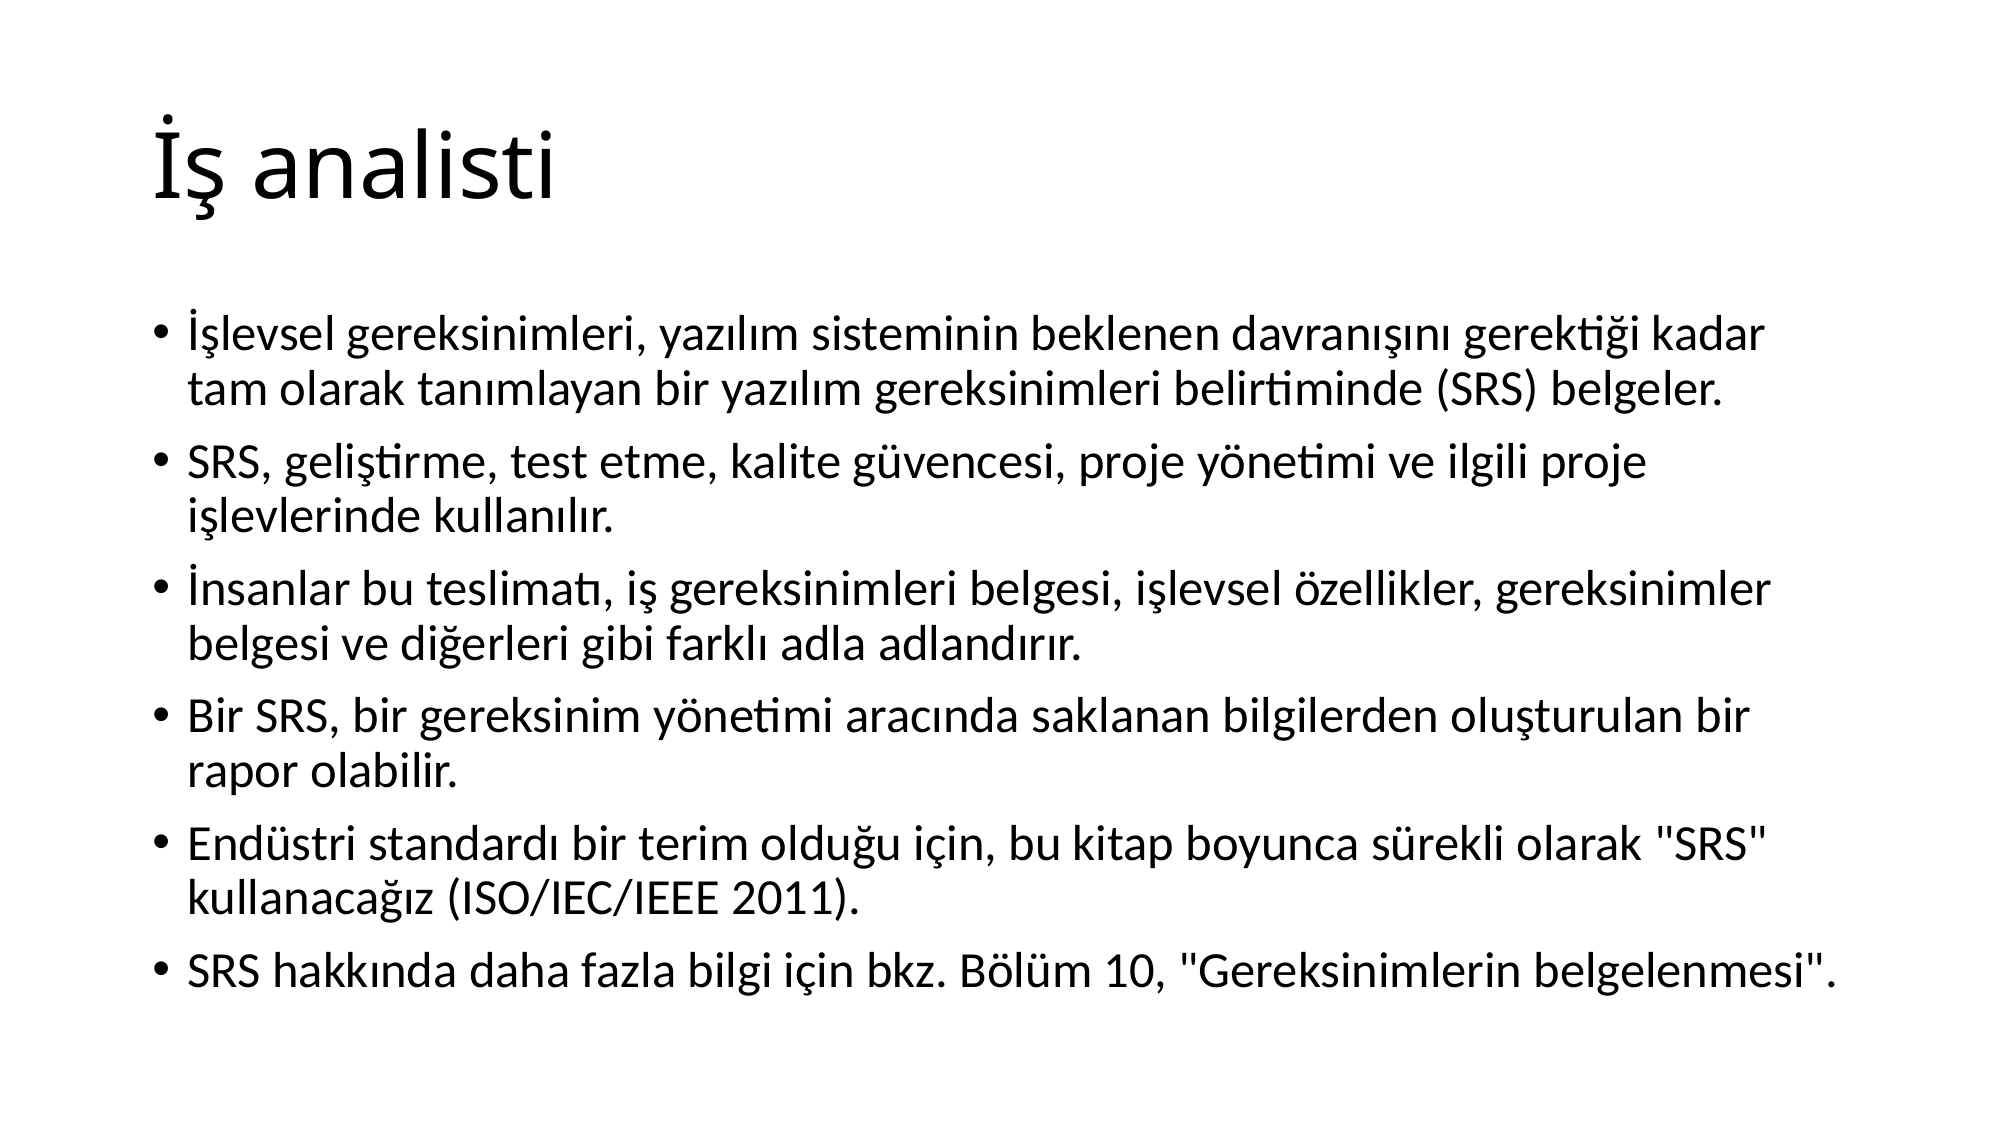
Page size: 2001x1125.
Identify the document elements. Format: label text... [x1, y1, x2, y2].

title İş analisti [137, 59, 1863, 278]
list İşlevsel gereksinimleri, yazılım sisteminin beklenen davranışını gerektiği kadar tam olarak tanımlayan bir yazılım gereksinimleri belirtiminde (SRS) belgeler. SRS, geliştirme, test etme, kalite güvencesi, proje yönetimi ve ilgili proje işlevlerinde kullanılır. İnsanlar bu teslimatı, iş gereksinimleri belgesi, işlevsel özellikler, gereksinimler belgesi ve diğerleri gibi farklı adla adlandırır. Bir SRS, bir gereksinim yönetimi aracında saklanan bilgilerden oluşturulan bir rapor olabilir. Endüstri standardı bir terim olduğu için, bu kitap boyunca sürekli olarak "SRS" kullanacağız (ISO/IEC/IEEE 2011). SRS hakkında daha fazla bilgi için bkz. Bölüm 10, "Gereksinimlerin belgelenmesi". [137, 299, 1863, 1014]
